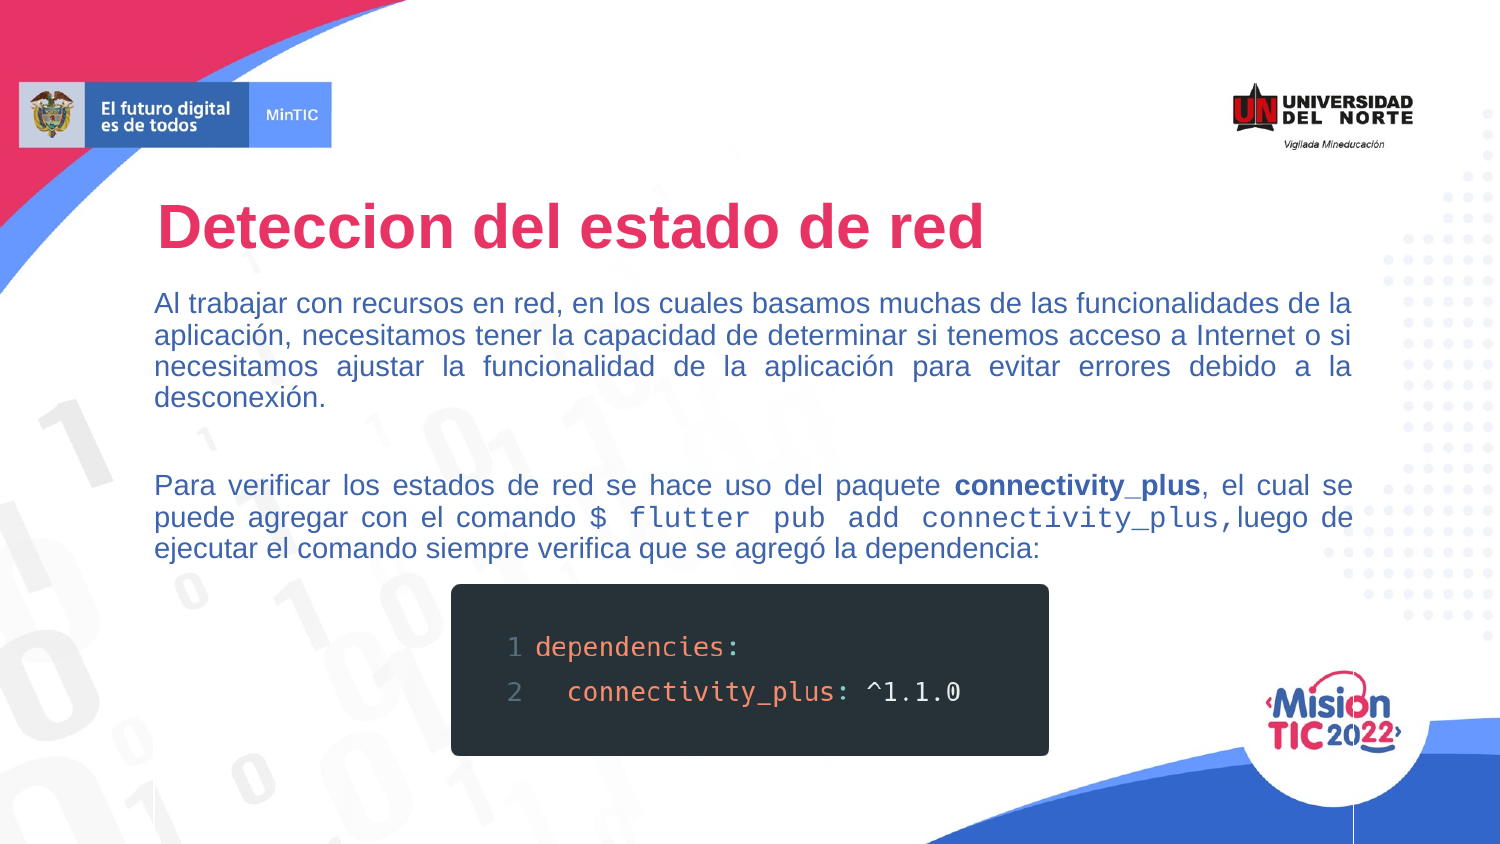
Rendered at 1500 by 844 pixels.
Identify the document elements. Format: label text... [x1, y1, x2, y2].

picture [0, 0, 1500, 844]
picture [451, 583, 1049, 757]
title Deteccion del estado de red [145, 165, 1378, 267]
list Al trabajar con recursos en red, en los cuales basamos muchas de las funcionalidades de la aplicación, necesitamos tener la capacidad de determinar si tenemos acceso a Internet o si necesitamos ajustar la funcionalidad de la aplicación para evitar errores debido a la desconexión. Para verificar los estados de red se hace uso del paquete connectivity_plus, el cual se puede agregar con el comando $ flutter pub add connectivity_plus,luego de ejecutar el comando siempre verifica que se agregó la dependencia: [154, 282, 1354, 844]
